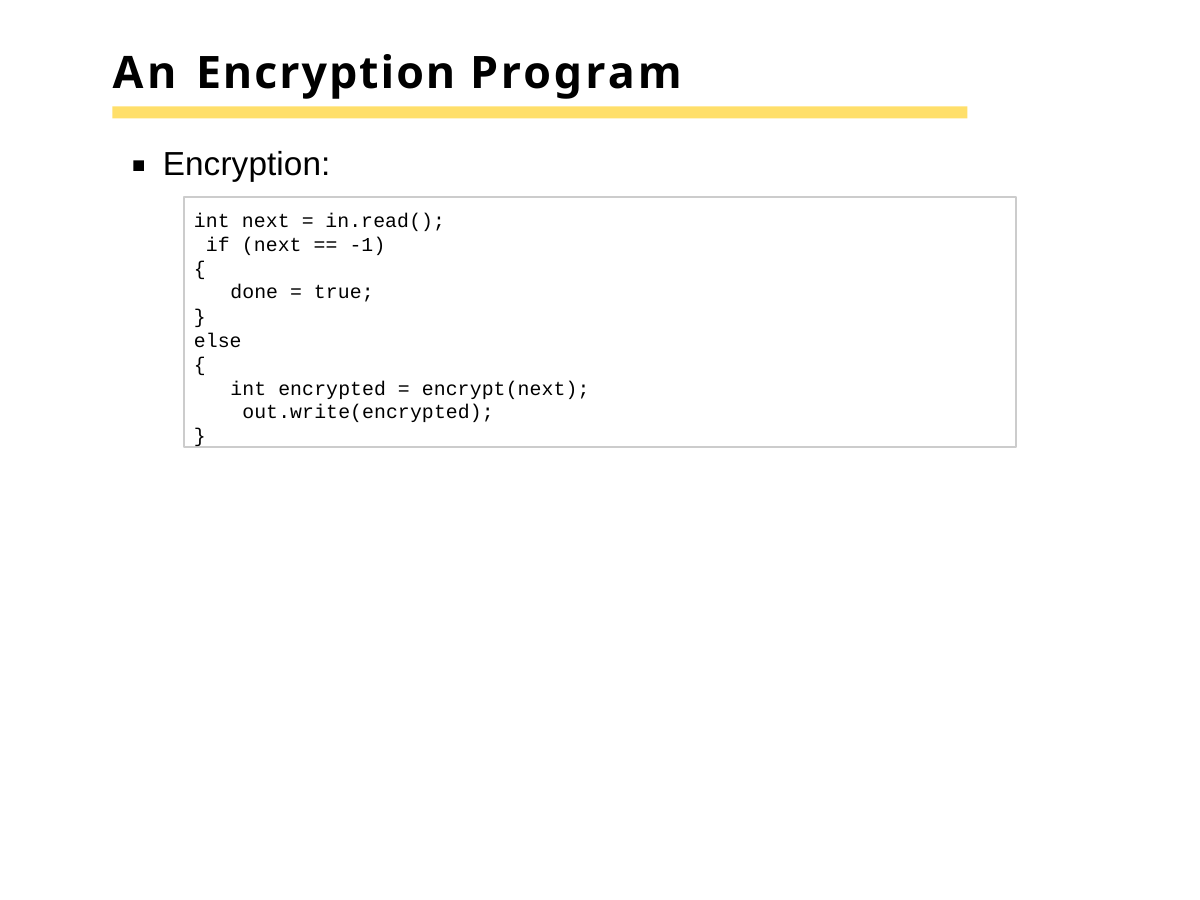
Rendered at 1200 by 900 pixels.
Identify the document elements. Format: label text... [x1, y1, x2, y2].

text_box [133, 160, 144, 171]
title An Encryption Program [110, 43, 1090, 194]
text_box Encryption: [160, 142, 334, 183]
text_box int next = in.read(); if (next == -1) { done = true; } else { int encrypted = encrypt(next); out.write(encrypted); } [183, 197, 1017, 447]
